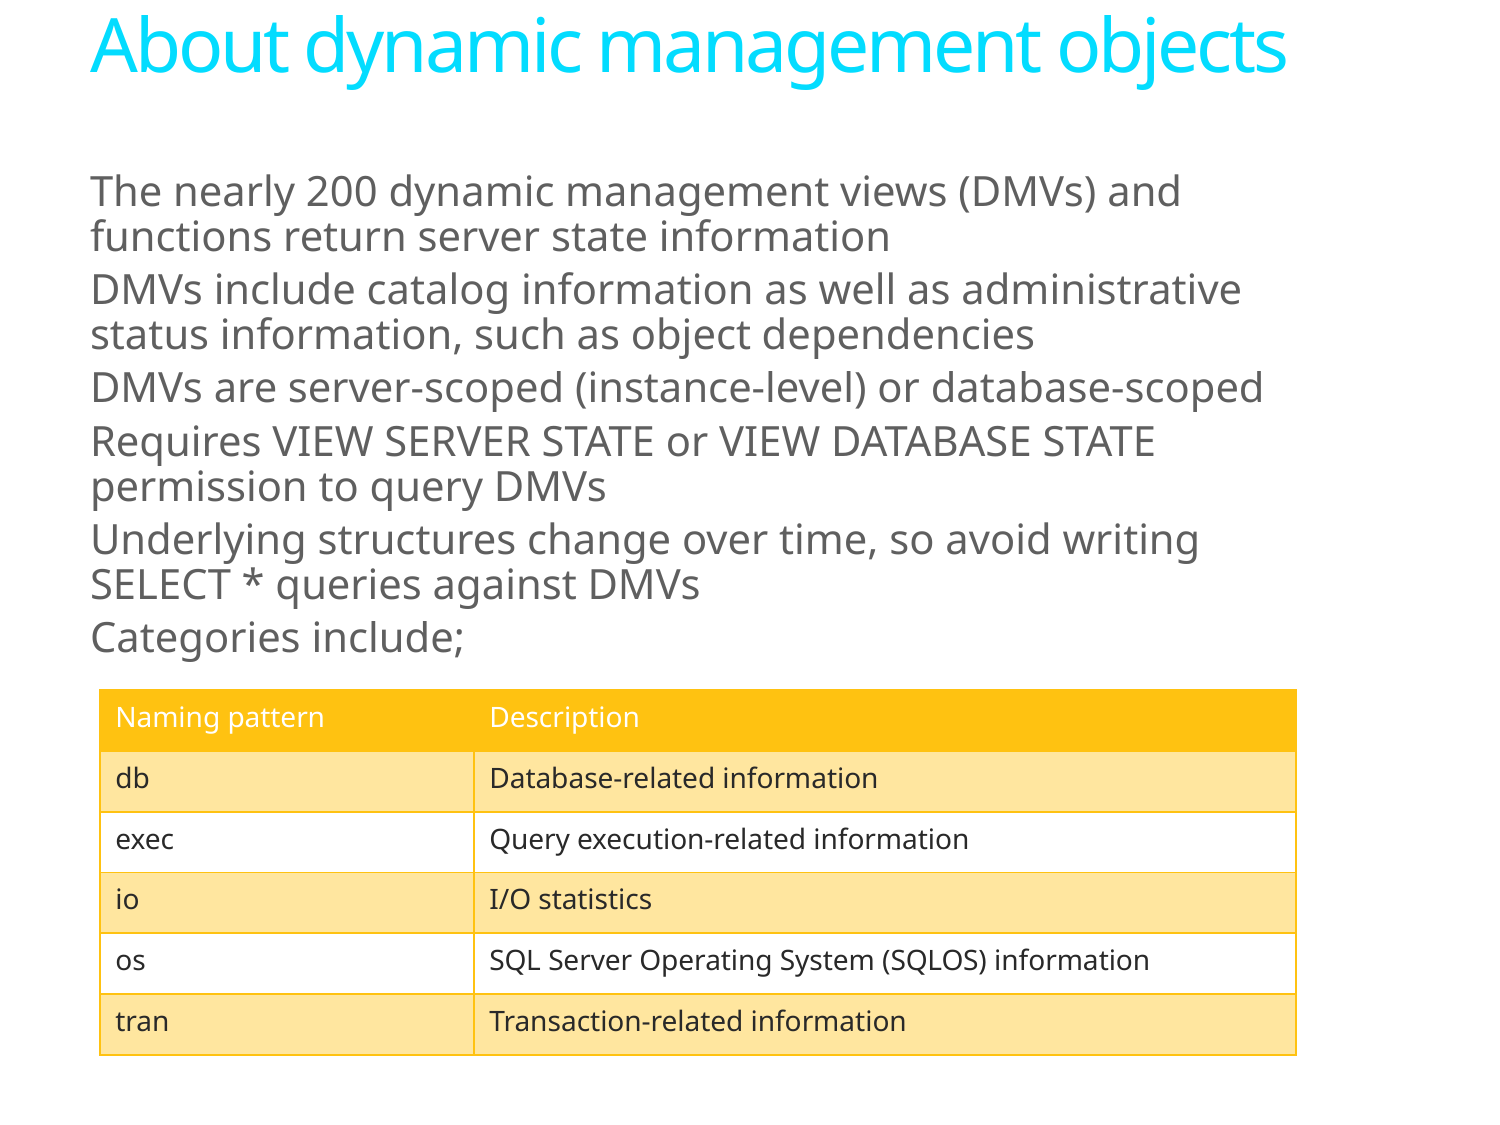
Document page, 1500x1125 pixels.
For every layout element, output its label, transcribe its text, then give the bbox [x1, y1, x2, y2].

list The nearly 200 dynamic management views (DMVs) and functions return server state information DMVs include catalog information as well as administrative status information, such as object dependencies DMVs are server-scoped (instance-level) or database-scoped Requires VIEW SERVER STATE or VIEW DATABASE STATE permission to query DMVs Underlying structures change over time, so avoid writing SELECT * queries against DMVs Categories include; [75, 162, 1347, 1014]
table_header Description [475, 691, 1295, 750]
table_cell tran [101, 995, 473, 1054]
table_cell exec [101, 813, 473, 872]
table_cell db [101, 752, 473, 811]
table_cell I/O statistics [475, 873, 1295, 932]
table_cell Database-related information [475, 752, 1295, 811]
table_cell SQL Server Operating System (SQLOS) information [475, 934, 1295, 993]
table_cell Query execution-related information [475, 813, 1295, 872]
table_cell Transaction-related information [475, 995, 1295, 1054]
table_cell os [101, 934, 473, 993]
table_cell io [101, 873, 473, 932]
table_header Naming pattern [101, 691, 473, 750]
title About dynamic management objects [75, 0, 1351, 122]
